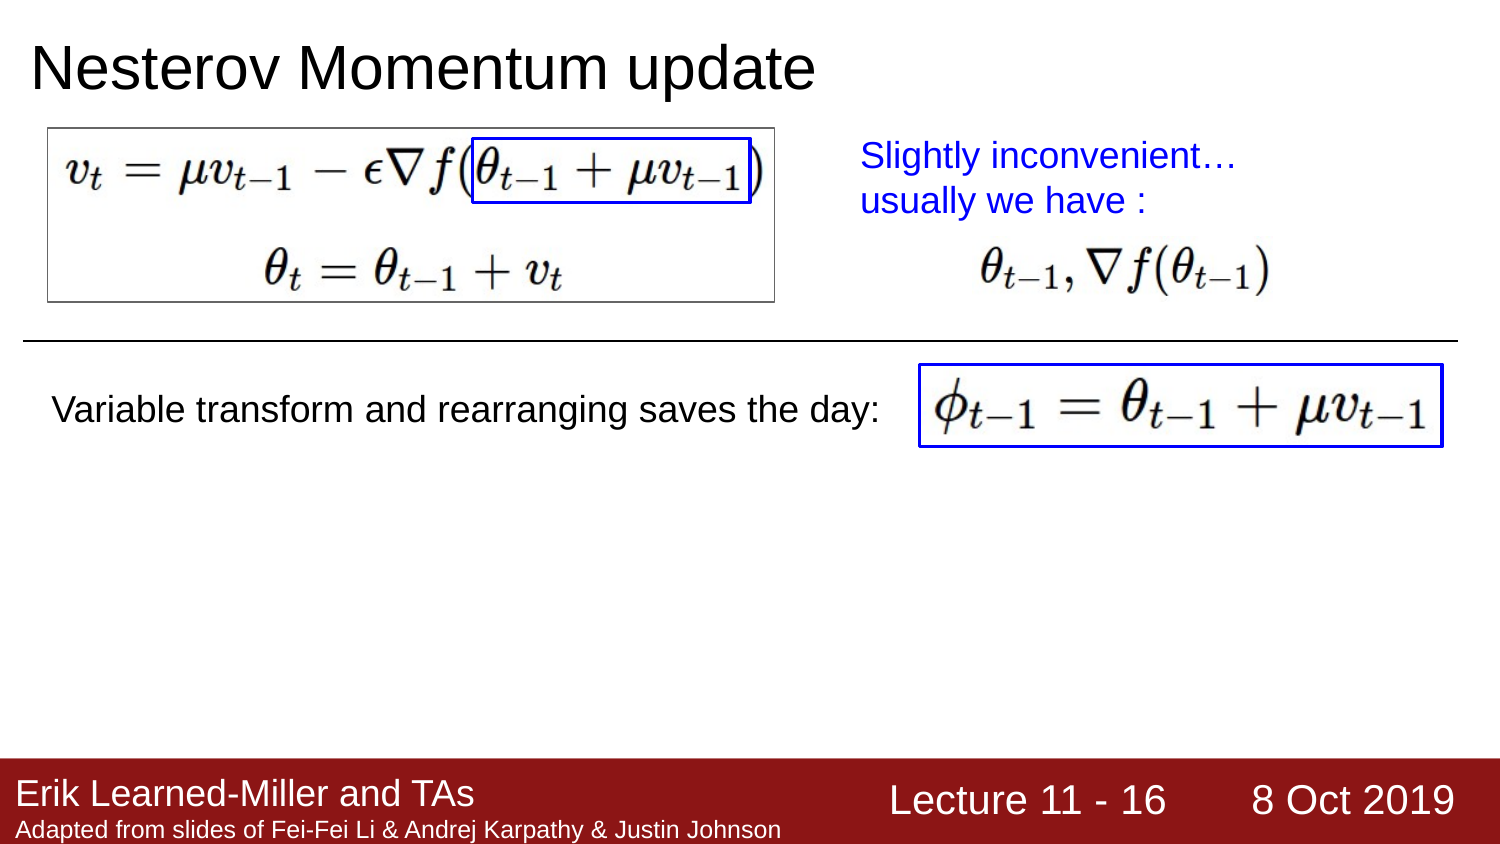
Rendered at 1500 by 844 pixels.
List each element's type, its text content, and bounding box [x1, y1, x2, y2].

text_box Slightly inconvenient… usually we have : [845, 116, 1500, 289]
text_box Variable transform and rearranging saves the day: [36, 369, 917, 442]
text_box Nesterov Momentum update [15, 11, 938, 74]
picture [921, 365, 1441, 446]
picture [972, 236, 1274, 302]
picture [48, 128, 774, 302]
slide_number ‹#› [1091, 765, 1182, 831]
